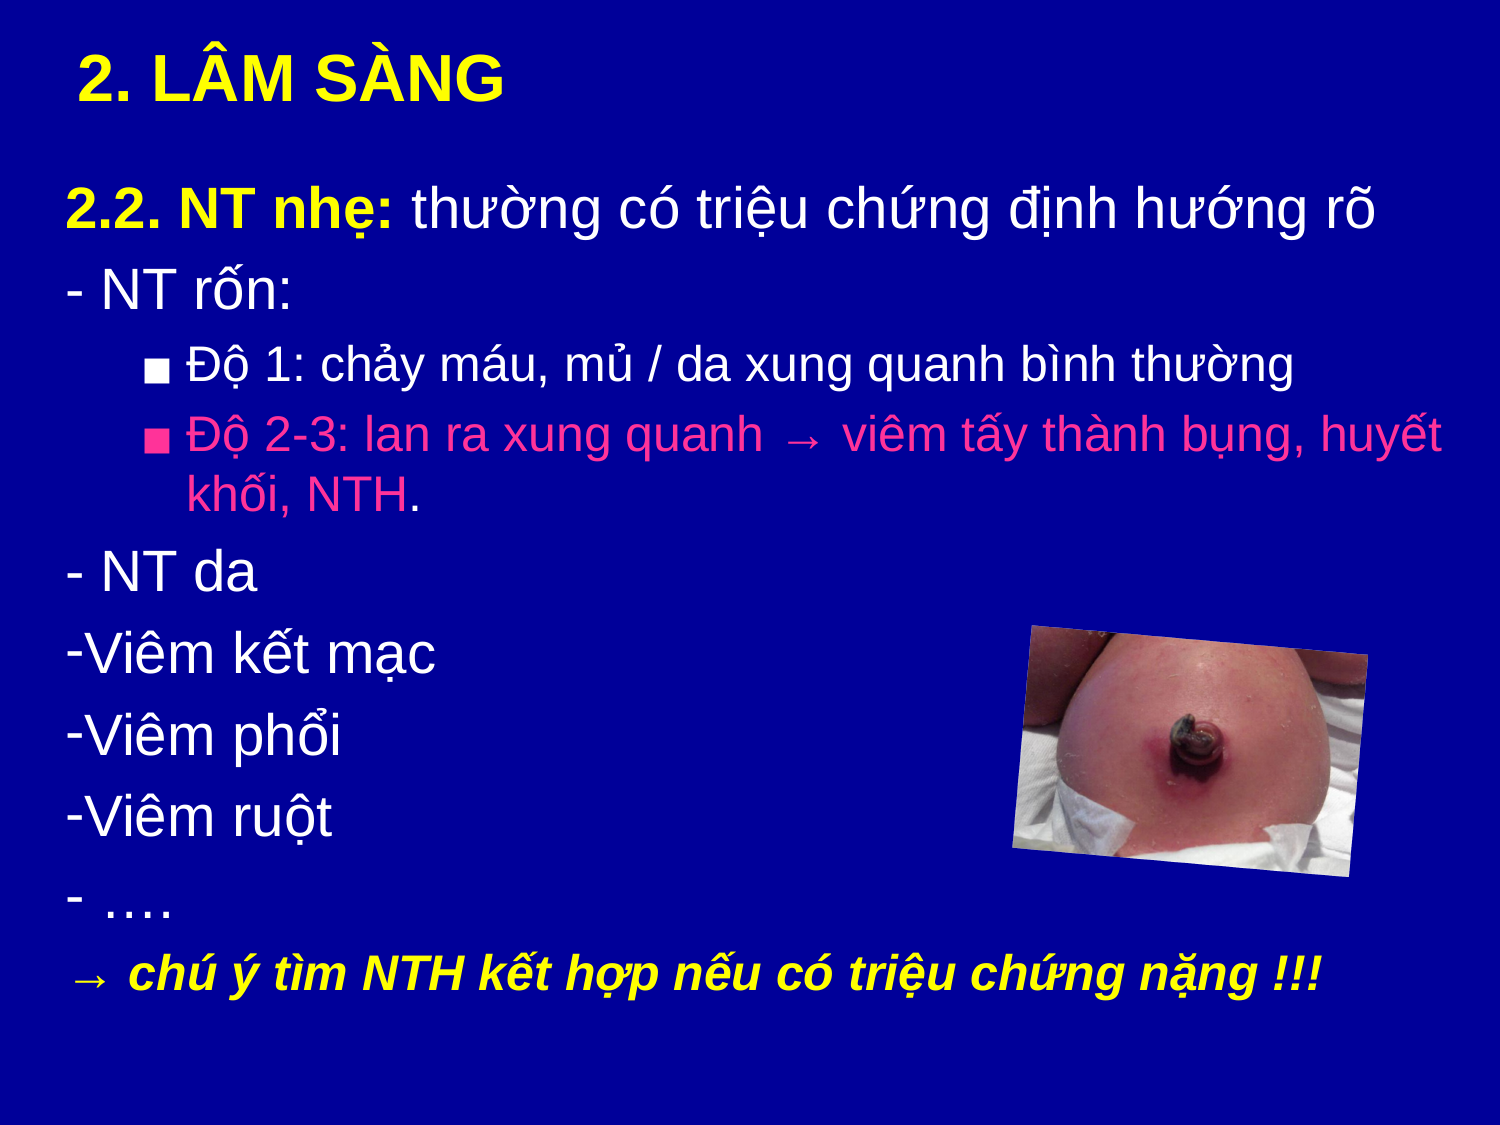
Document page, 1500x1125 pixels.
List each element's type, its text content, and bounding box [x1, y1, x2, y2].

list 2.2. NT nhẹ: thường có triệu chứng định hướng rõ - NT rốn: Độ 1: chảy máu, mủ / da xung quanh bình thường Độ 2-3: lan ra xung quanh → viêm tấy thành bụng, huyết khối, NTH. - NT da Viêm kết mạc Viêm phổi Viêm ruột …. → chú ý tìm NTH kết hợp nếu có triệu chứng nặng !!! [50, 162, 1463, 938]
title 2. LÂM SÀNG [62, 0, 1500, 150]
picture [1013, 626, 1368, 876]
